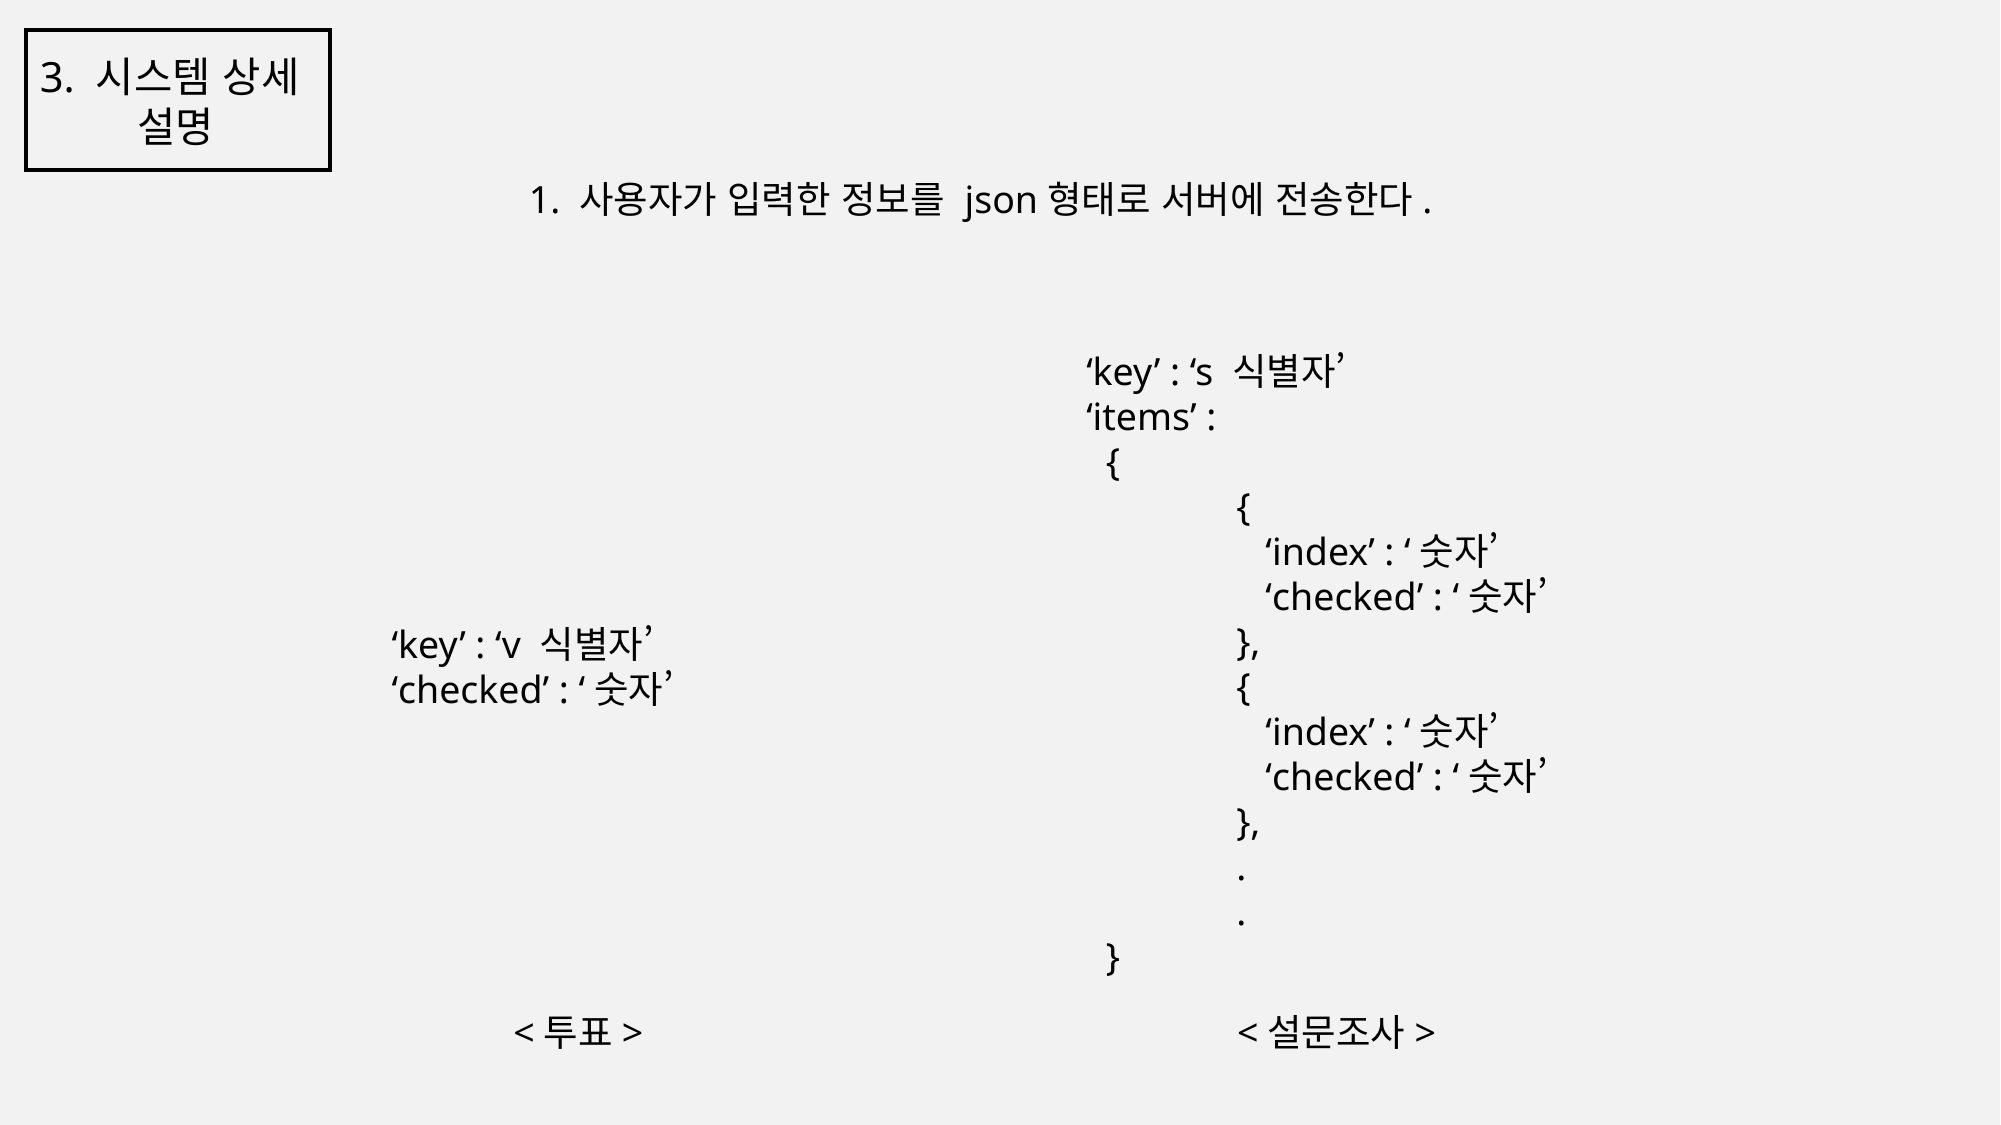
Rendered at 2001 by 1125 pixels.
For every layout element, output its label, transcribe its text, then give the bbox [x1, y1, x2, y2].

text_box ‘key’ : ‘v 식별자’ ‘checked’ : ‘숫자’ [376, 613, 817, 719]
text_box 3. 시스템 상세 설명 [13, 43, 25, 158]
text_box 3. 시스템 상세 설명 [331, 43, 339, 158]
text_box [25, 29, 331, 171]
text_box <설문조사> [1222, 1001, 1466, 1062]
text_box 1. 사용자가 입력한 정보를 json형태로 서버에 전송한다. [514, 169, 1486, 229]
text_box <투표> [498, 1001, 665, 1062]
text_box ‘key’ : ‘s 식별자’ ‘items’ : { { ‘index’ : ‘숫자’ ‘checked’ : ‘숫자’ }, { ‘index’ : ‘숫자’ ‘checked’ : ‘숫자’ }, . . } [1071, 340, 1654, 986]
